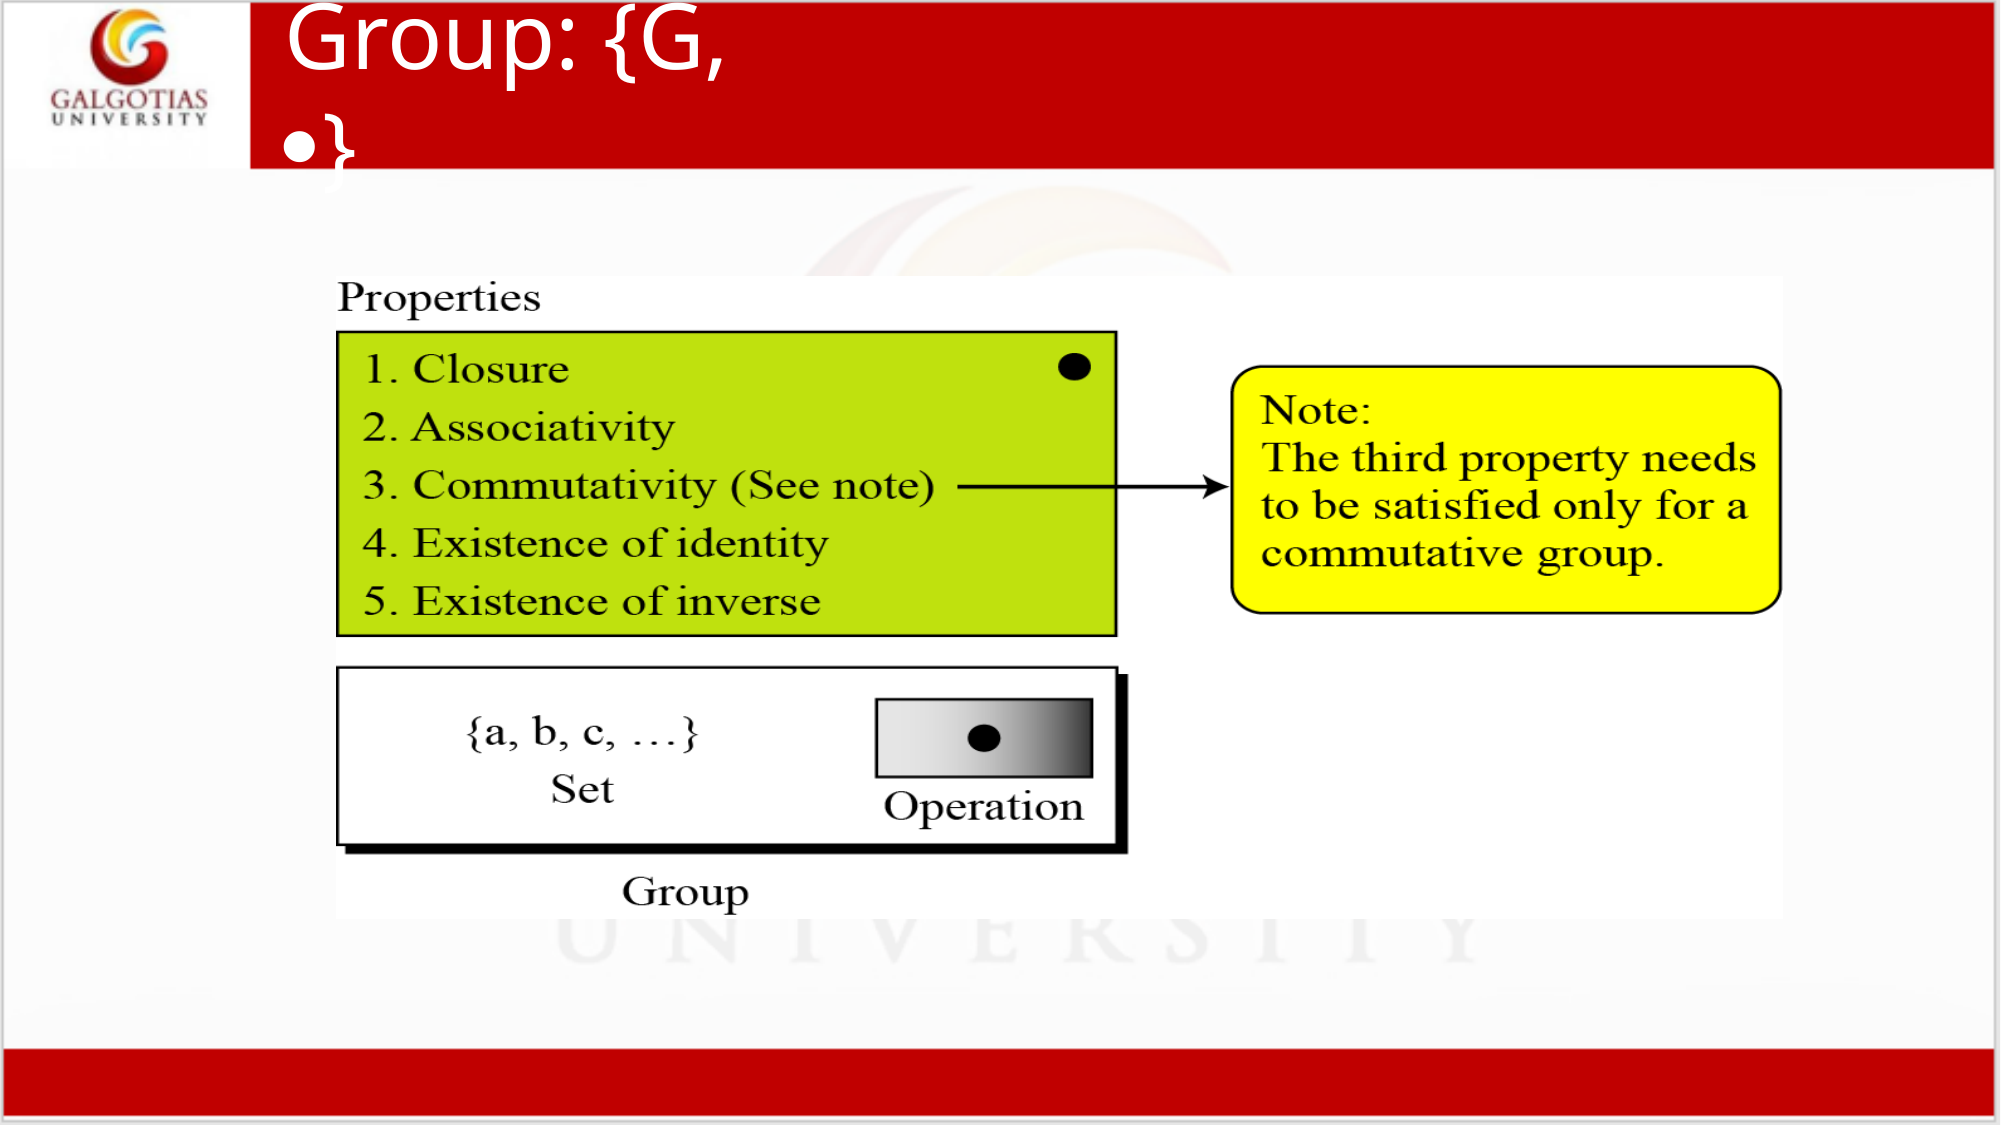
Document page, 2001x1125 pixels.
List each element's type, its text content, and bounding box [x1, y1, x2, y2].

title Group: {G, } [282, 0, 818, 198]
picture [0, 0, 2001, 1125]
